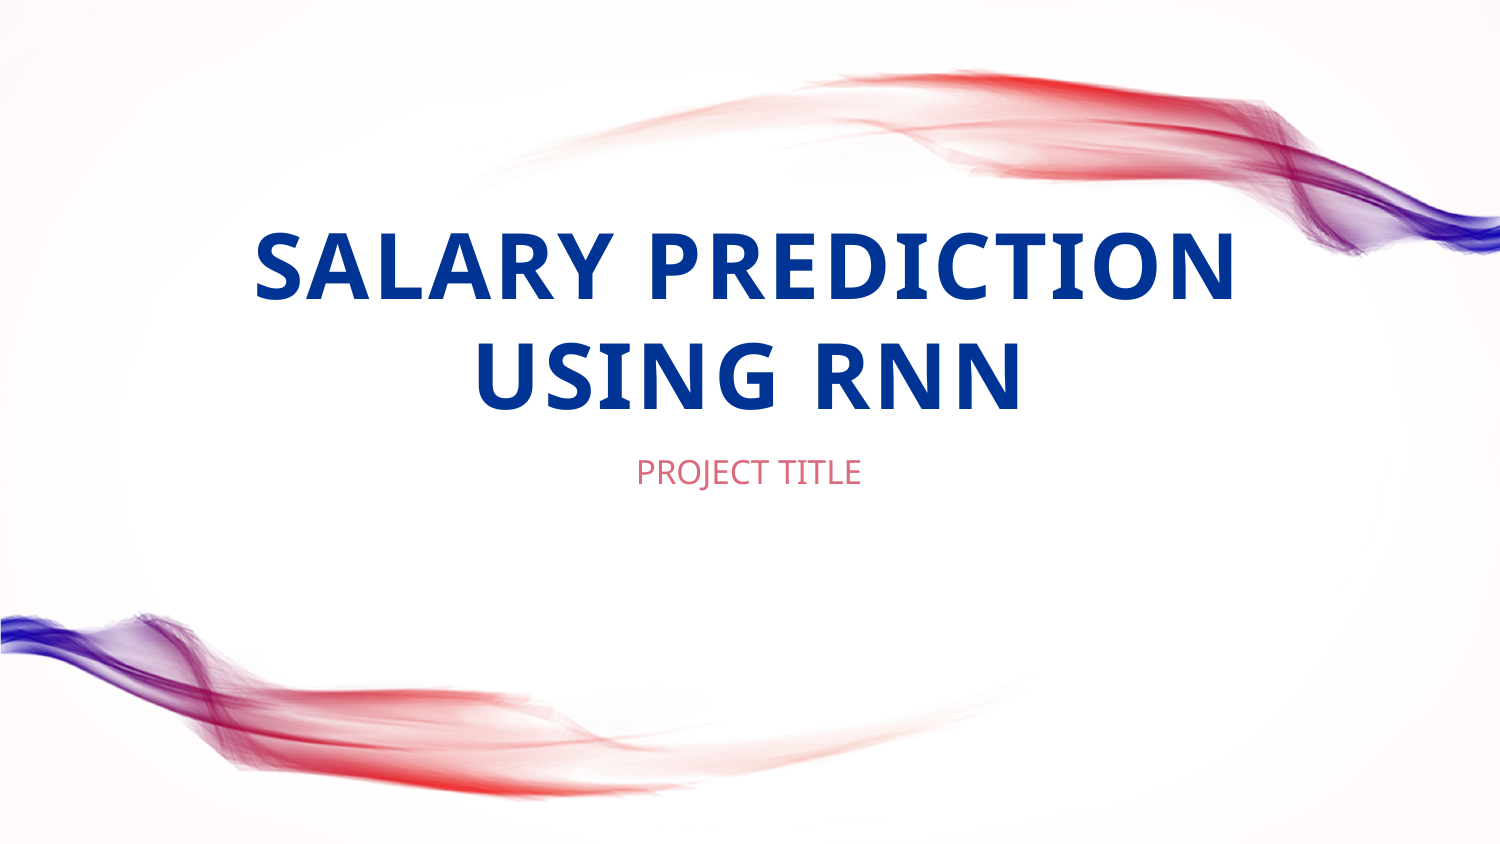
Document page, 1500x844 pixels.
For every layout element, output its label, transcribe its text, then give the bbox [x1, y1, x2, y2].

picture [0, 0, 1500, 844]
title Salary Prediction using Rnn [145, 255, 1354, 435]
subtitle PROJECT TITLE [145, 435, 1354, 507]
